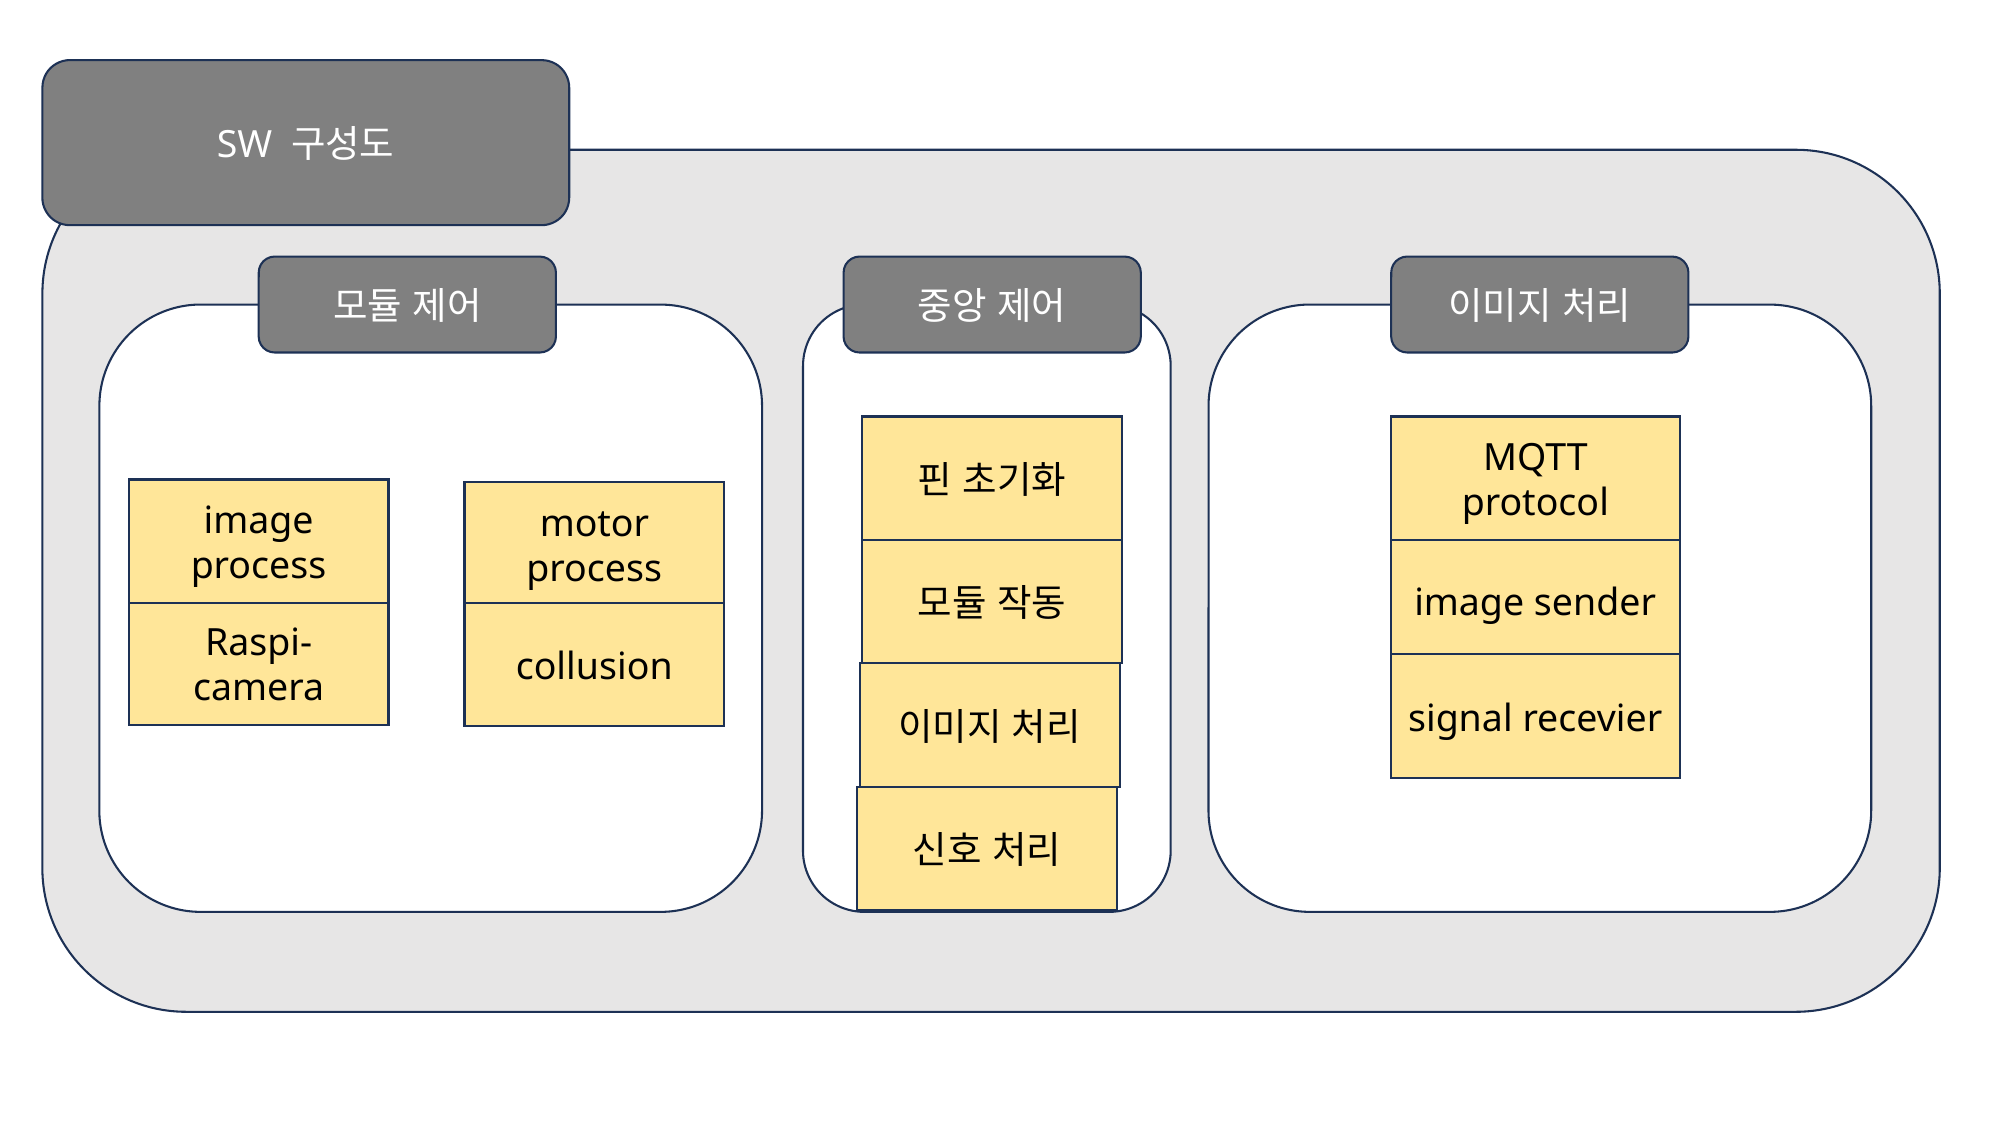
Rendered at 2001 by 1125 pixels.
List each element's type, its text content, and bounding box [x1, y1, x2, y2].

text_box [41, 148, 1941, 1013]
text_box MQTT protocol [1390, 415, 1681, 541]
text_box image process [128, 478, 390, 604]
text_box motor process [463, 481, 725, 602]
text_box [801, 307, 1172, 913]
text_box 핀 초기화 [861, 415, 1123, 539]
text_box [98, 303, 764, 913]
text_box 모듈 작동 [861, 539, 1123, 664]
text_box [1207, 303, 1873, 913]
text_box 중앙 제어 [842, 255, 1142, 354]
text_box signal recevier [1390, 653, 1681, 779]
text_box 신호 처리 [856, 786, 1118, 911]
text_box collusion [463, 602, 725, 727]
text_box 이미지 처리 [1390, 255, 1690, 354]
text_box image sender [1390, 541, 1681, 653]
text_box 이미지 처리 [859, 662, 1121, 788]
text_box SW 구성도 [41, 59, 571, 227]
text_box Raspi-camera [128, 604, 390, 726]
text_box 모듈 제어 [257, 255, 557, 354]
